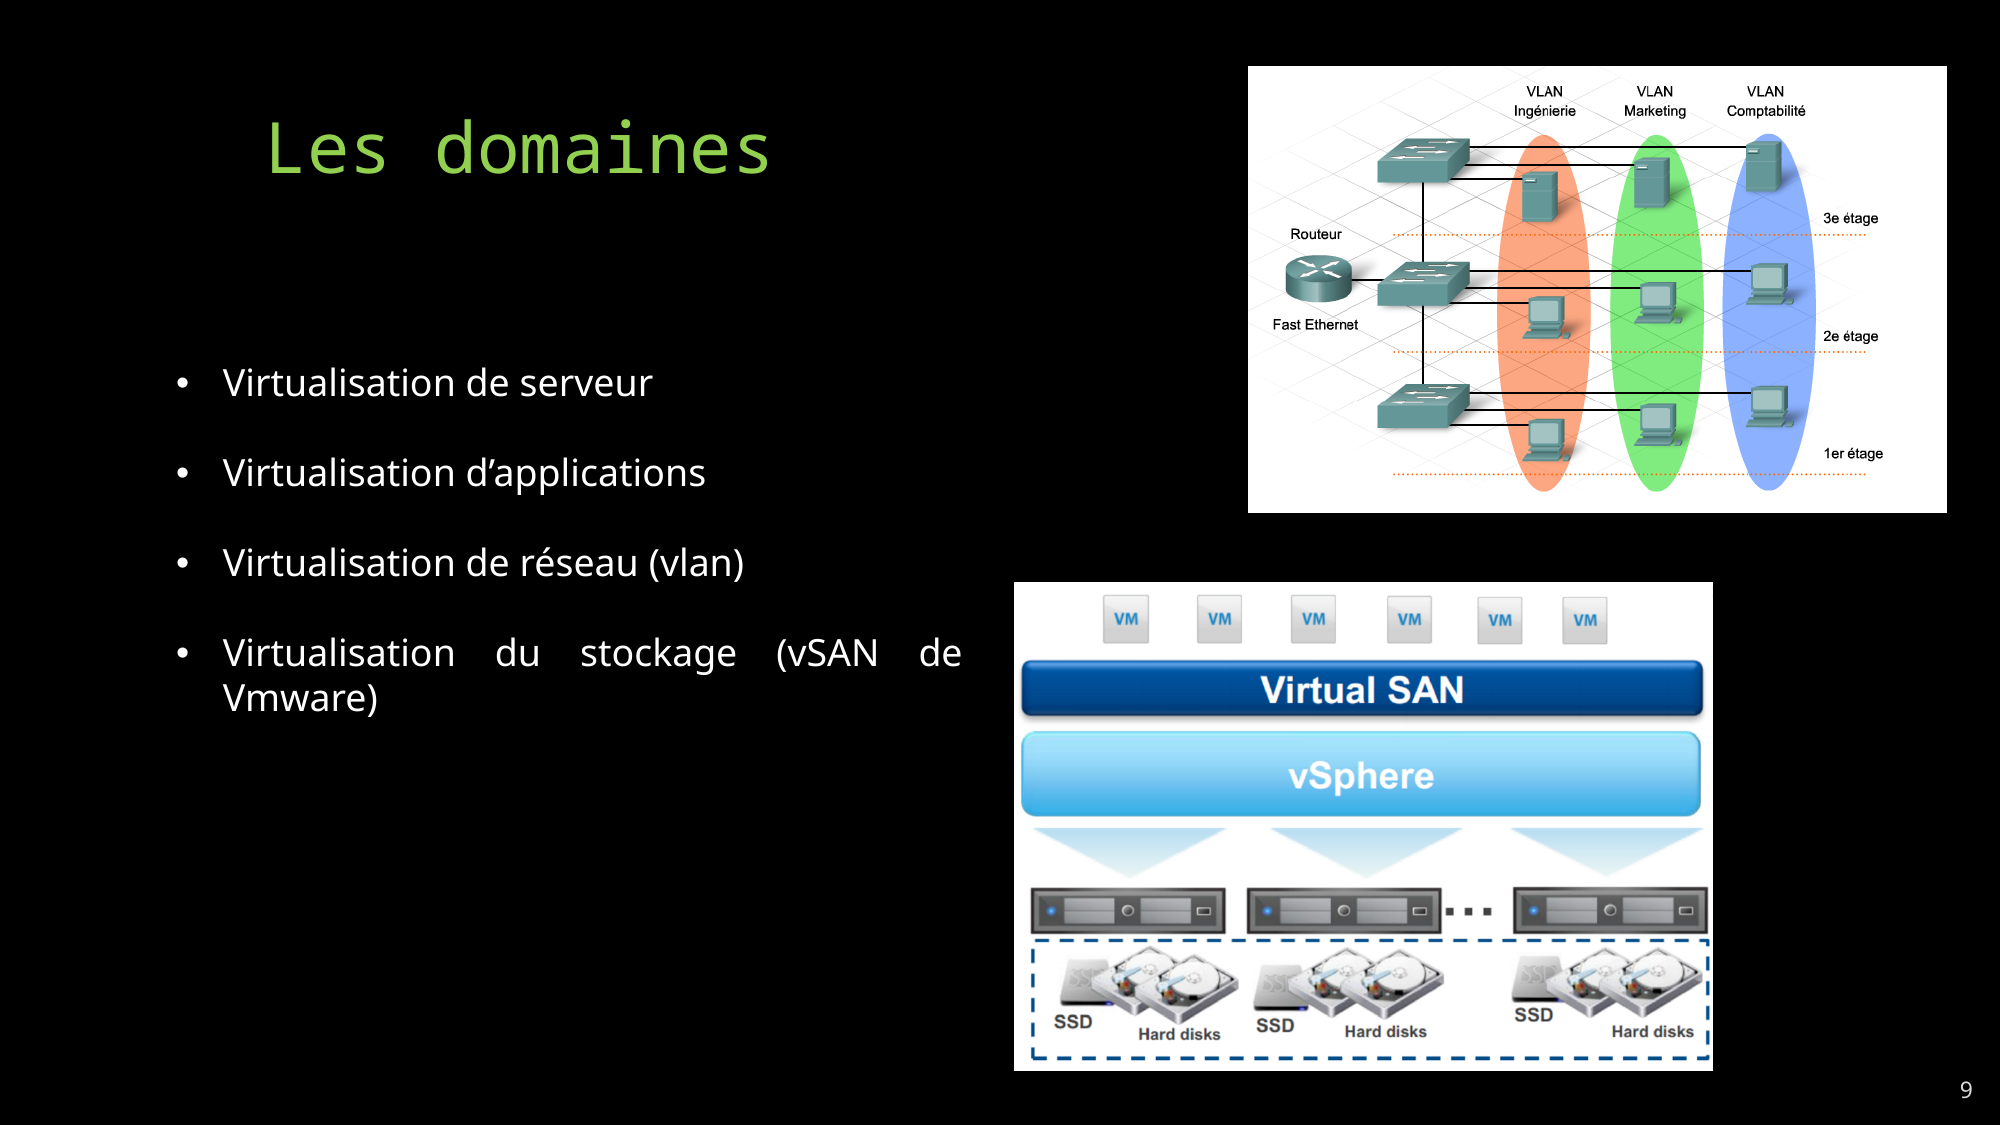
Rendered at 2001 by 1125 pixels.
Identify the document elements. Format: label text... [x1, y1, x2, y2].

picture [1014, 582, 1713, 1071]
title Les domaines [249, 75, 1247, 197]
slide_number 9 [1850, 1070, 1988, 1113]
text_box Virtualisation de serveur Virtualisation d’applications Virtualisation de réseau (vlan) Virtualisation du stockage (vSAN de Vmware) [161, 352, 978, 727]
picture [1247, 66, 1947, 513]
